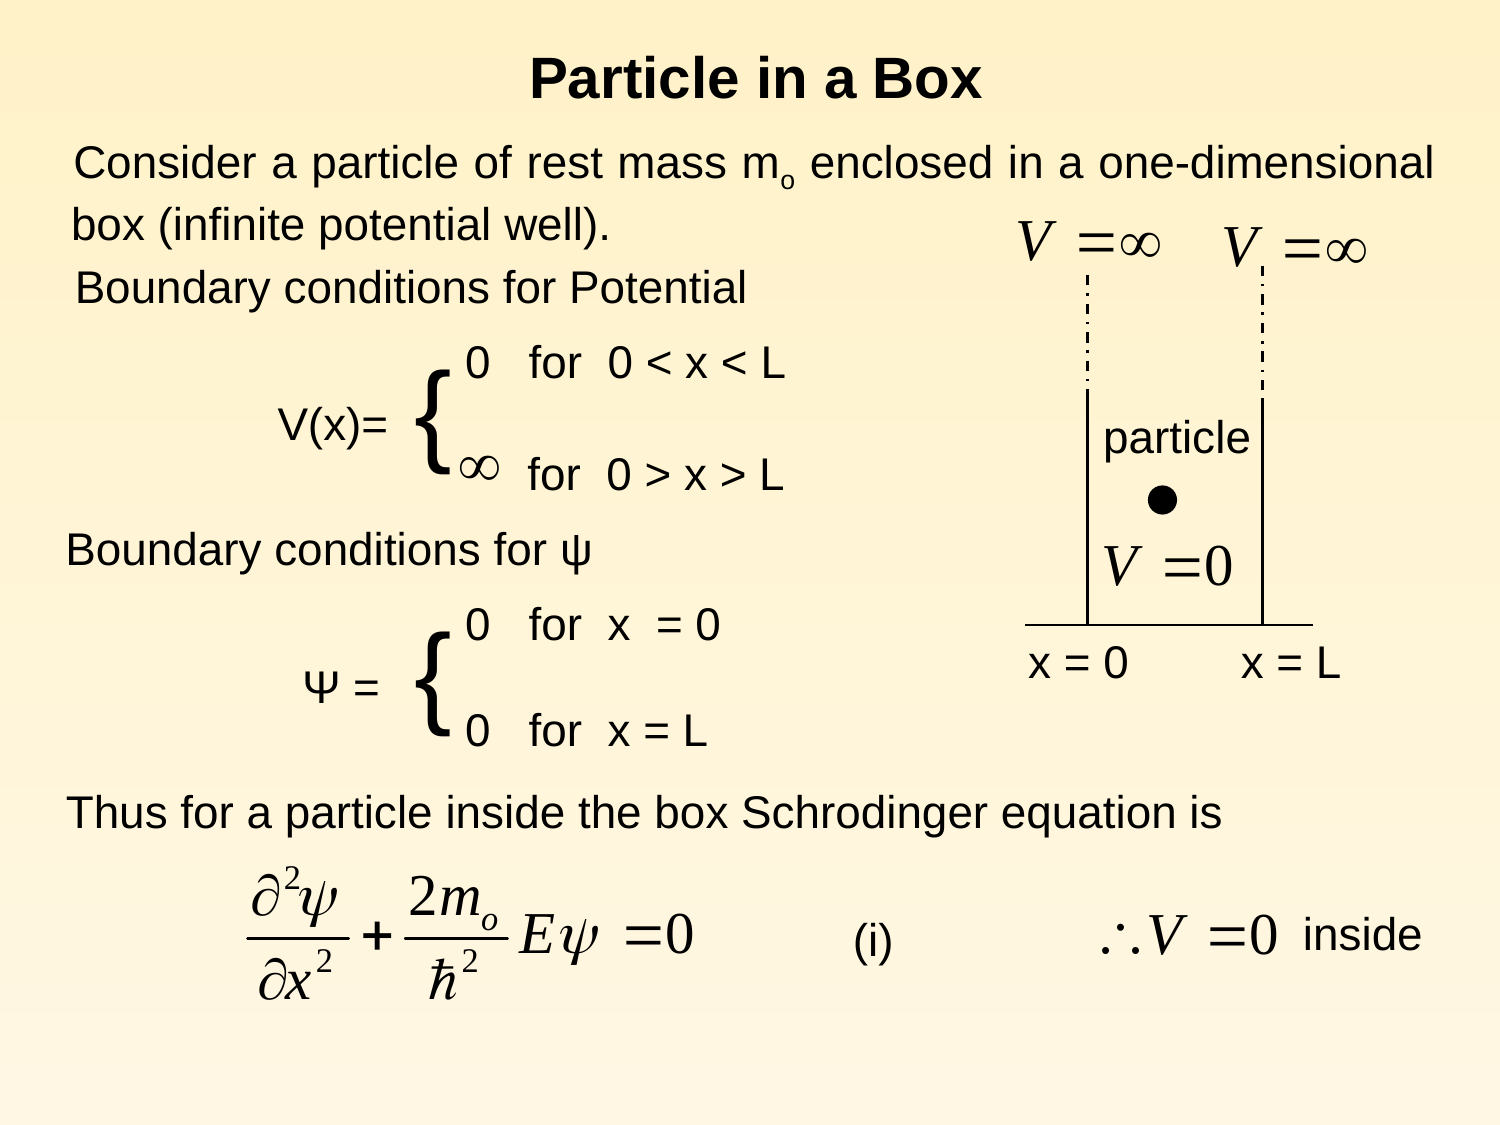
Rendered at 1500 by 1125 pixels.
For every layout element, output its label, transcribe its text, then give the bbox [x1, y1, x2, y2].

text_box Consider a particle of rest mass mo enclosed in a one-dimensional box (infinite potential well). [0, 125, 1450, 250]
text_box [237, 848, 705, 1013]
text_box Boundary conditions for ψ [12, 512, 825, 600]
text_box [1095, 899, 1288, 970]
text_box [1097, 530, 1246, 601]
text_box Particle in a Box [24, 37, 1488, 113]
text_box Boundary conditions for Potential [21, 249, 835, 338]
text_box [249, 324, 876, 526]
text_box (i) [799, 903, 950, 991]
text_box Thus for a particle inside the box Schrodinger equation is [0, 774, 1450, 850]
text_box inside [1249, 896, 1475, 985]
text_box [287, 587, 826, 782]
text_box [962, 205, 1388, 688]
